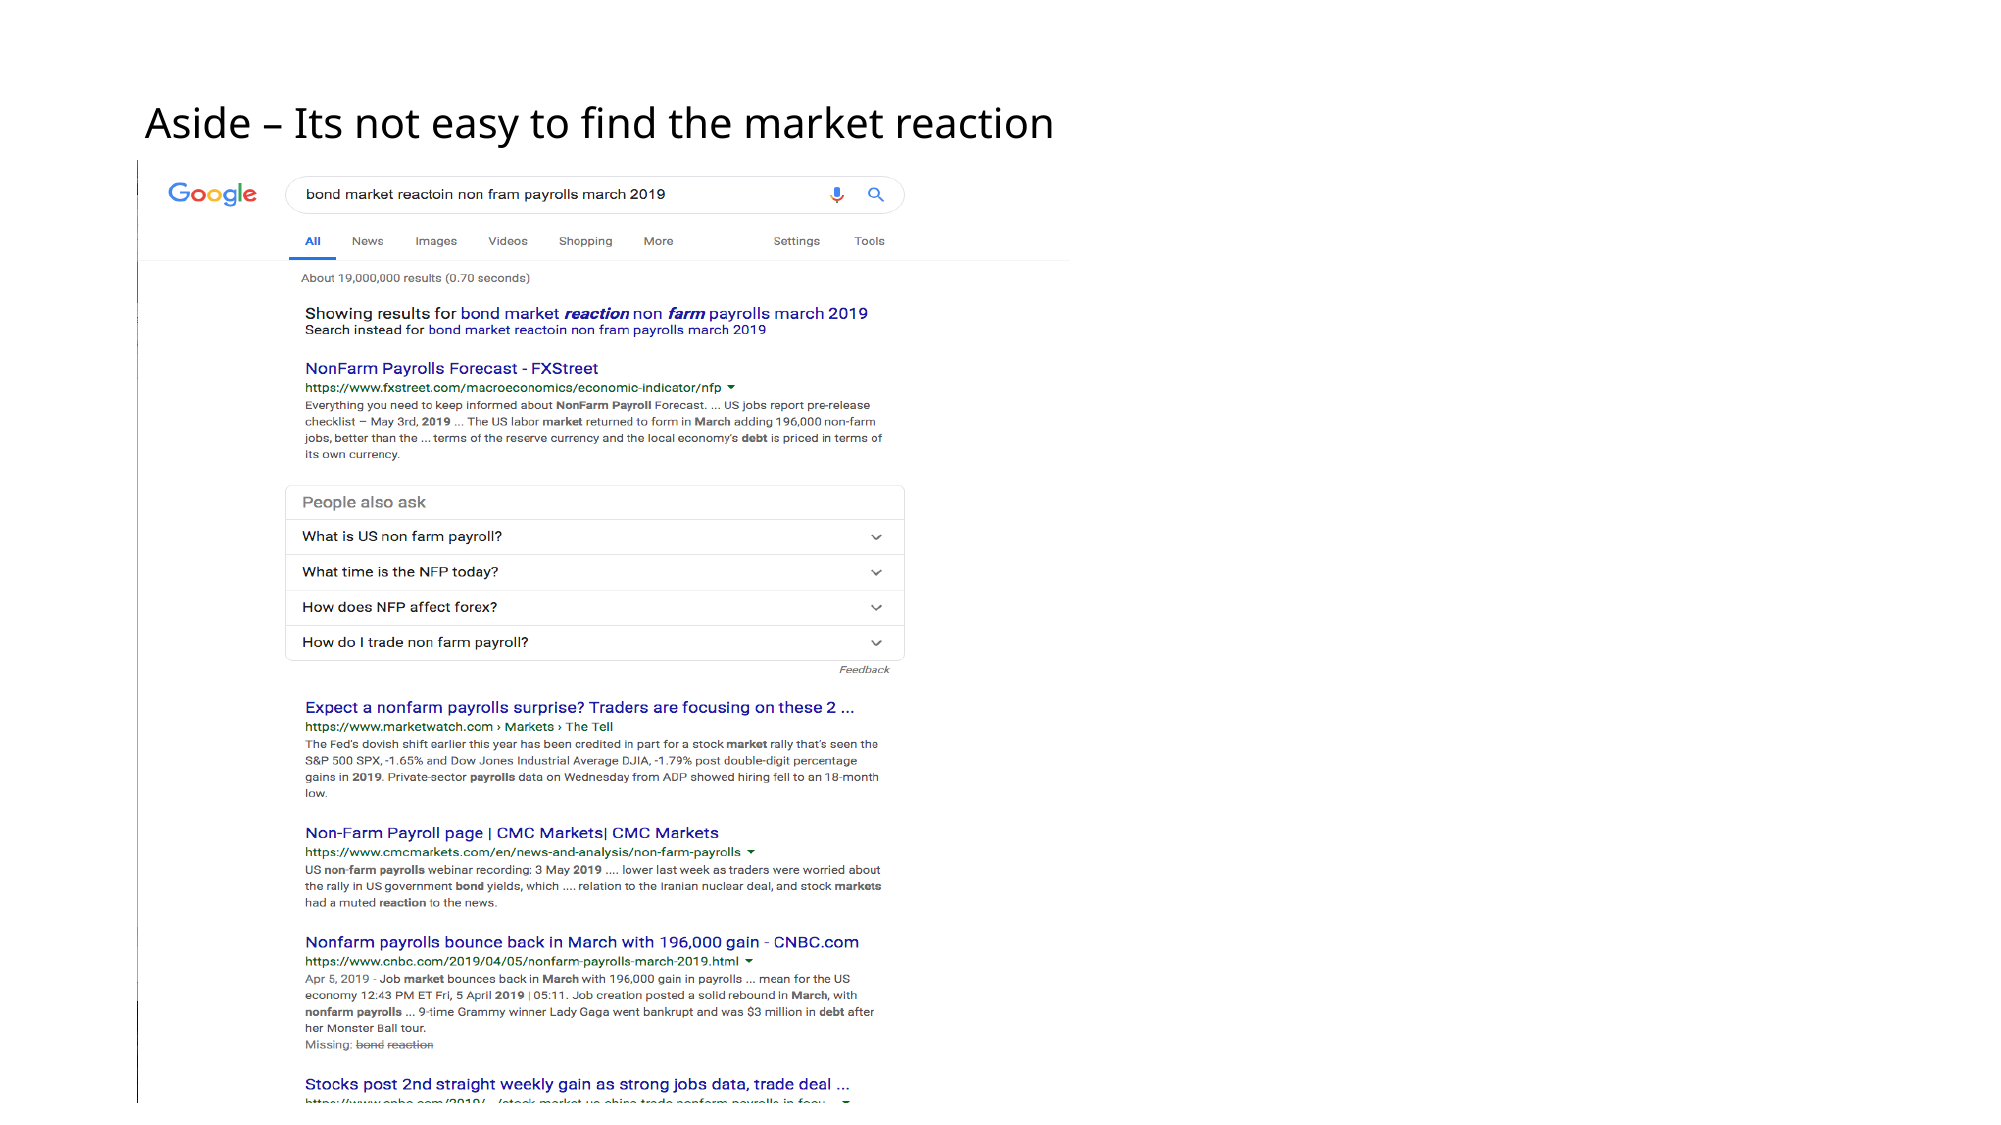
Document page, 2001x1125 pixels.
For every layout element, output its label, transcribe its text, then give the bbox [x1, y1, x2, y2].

title Aside – Its not easy to find the market reaction [136, 0, 1863, 218]
picture [137, 159, 1070, 1104]
